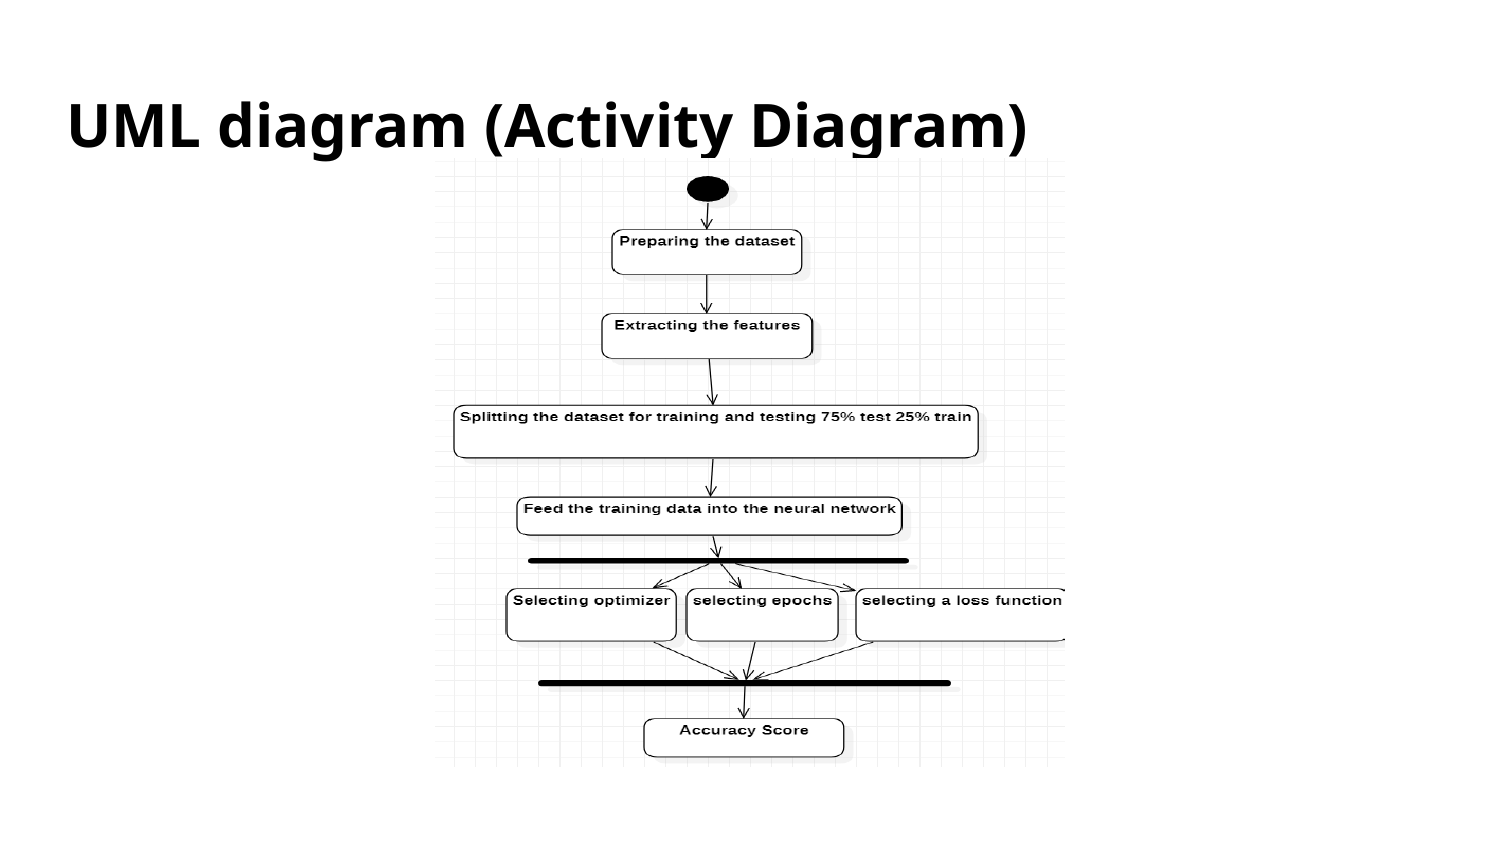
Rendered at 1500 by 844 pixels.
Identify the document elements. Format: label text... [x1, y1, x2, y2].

picture [434, 158, 1066, 767]
title UML diagram (Activity Diagram) [51, 72, 1449, 176]
